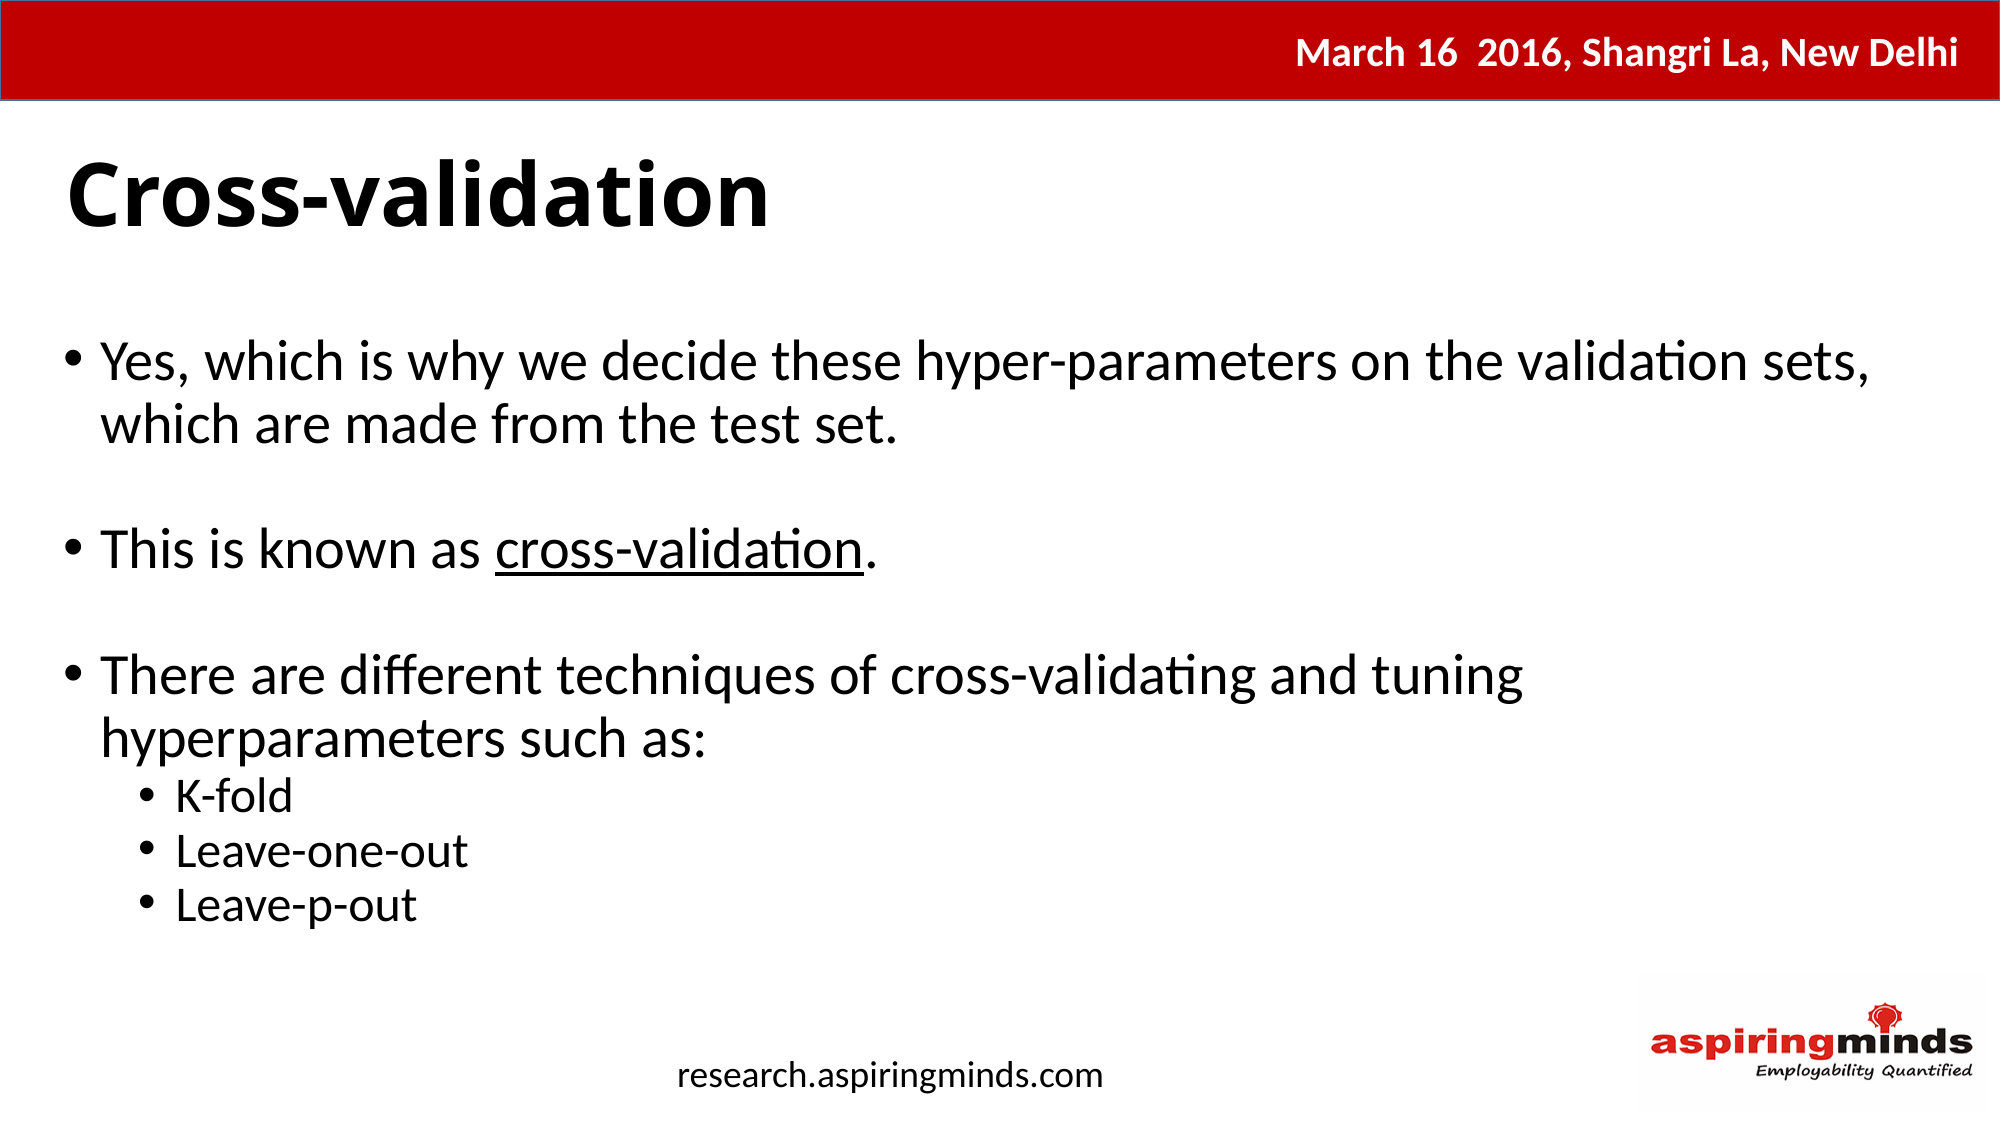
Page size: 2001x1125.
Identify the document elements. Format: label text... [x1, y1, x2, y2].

list Yes, which is why we decide these hyper-parameters on the validation sets, which are made from the test set. This is known as cross-validation. There are different techniques of cross-validating and tuning hyperparameters such as: K-fold Leave-one-out Leave-p-out [48, 314, 1915, 1057]
text_box March 16 2016, Shangri La, New Delhi [1280, 17, 2000, 82]
title Cross-validation [50, 135, 1915, 261]
text_box [0, 0, 2000, 101]
text_box research.aspiringminds.com [662, 1057, 1338, 1103]
picture [1637, 973, 1988, 1112]
